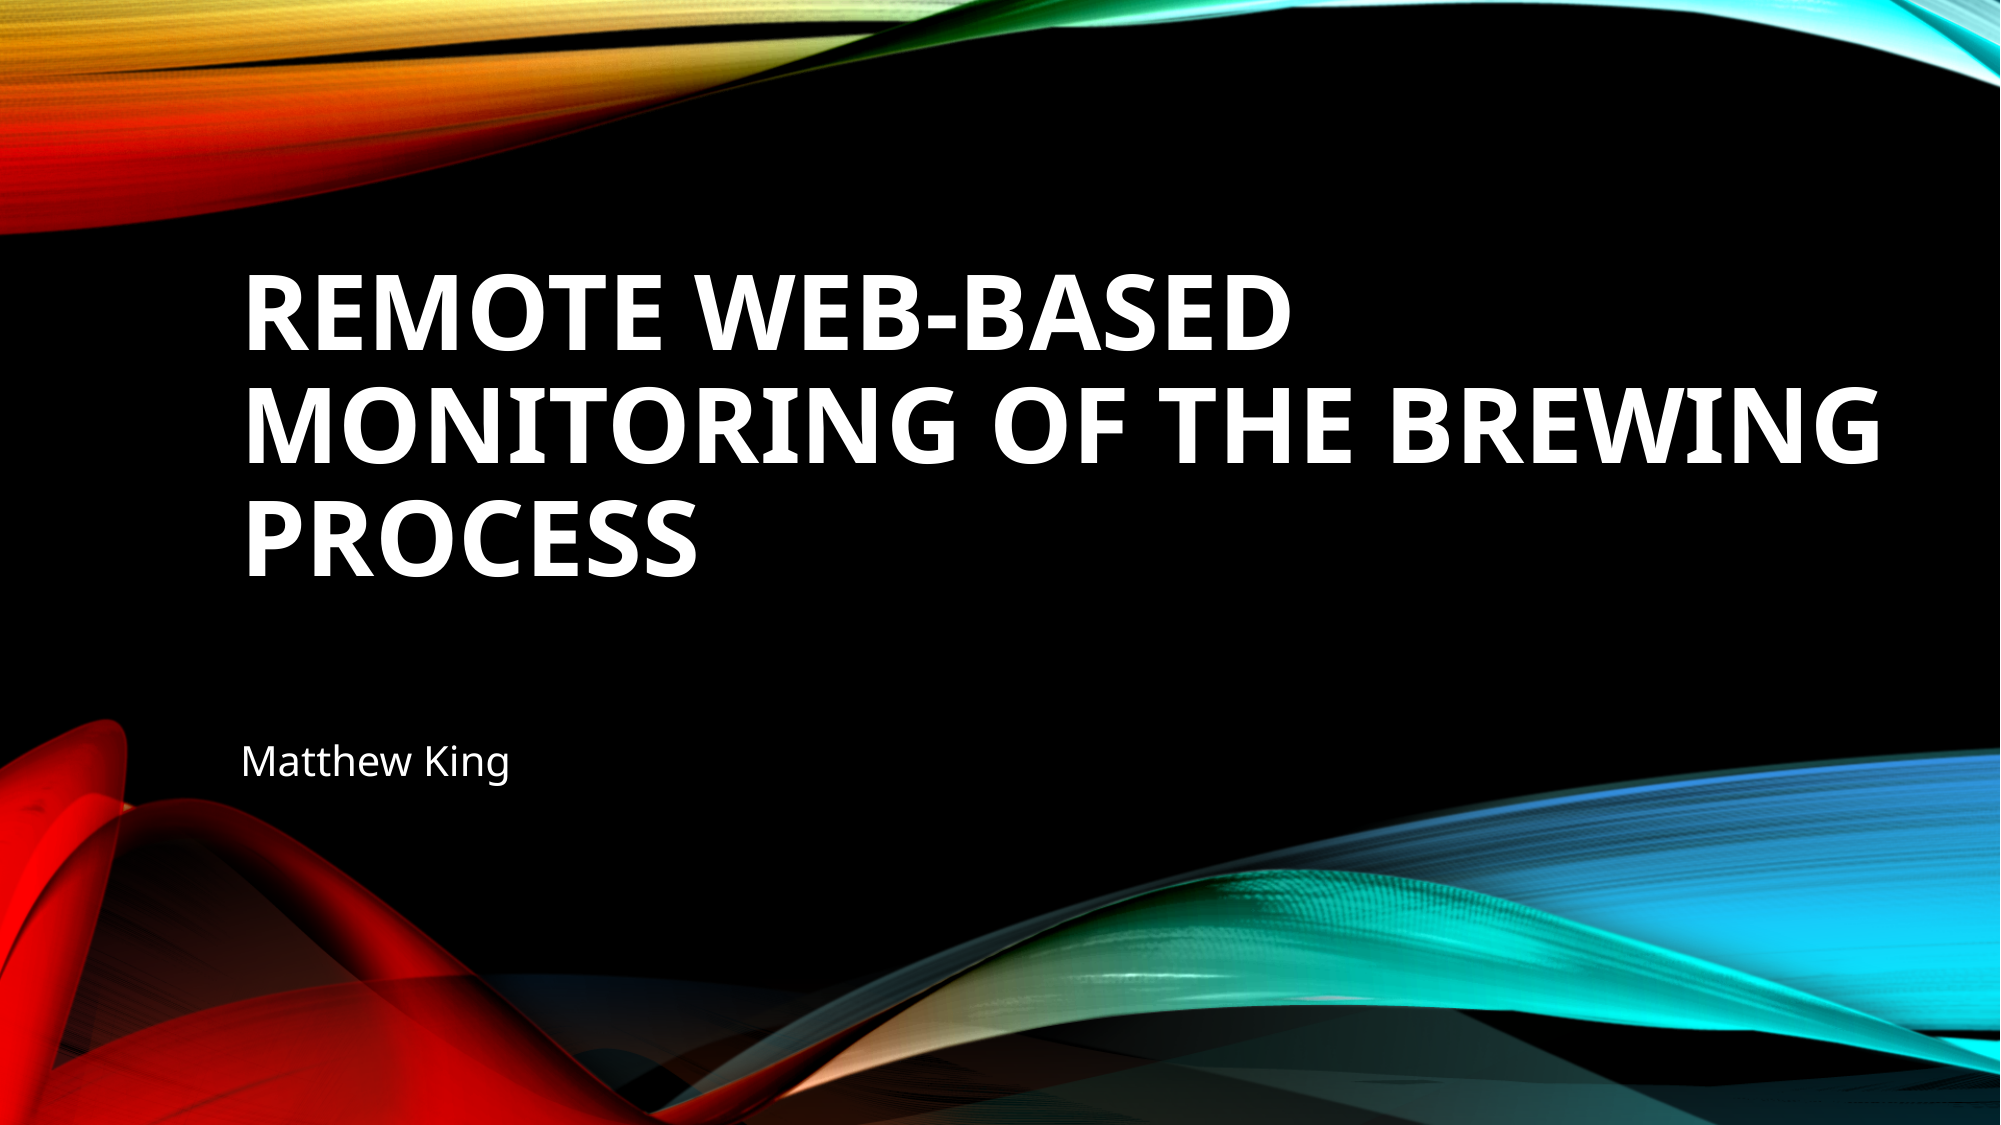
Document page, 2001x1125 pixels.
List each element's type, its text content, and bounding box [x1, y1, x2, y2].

subtitle Matthew King [225, 733, 1775, 846]
title Remote Web-based Monitoring of the Brewing Process [225, 250, 1955, 734]
picture [0, 717, 2000, 1125]
picture [0, 0, 2000, 237]
